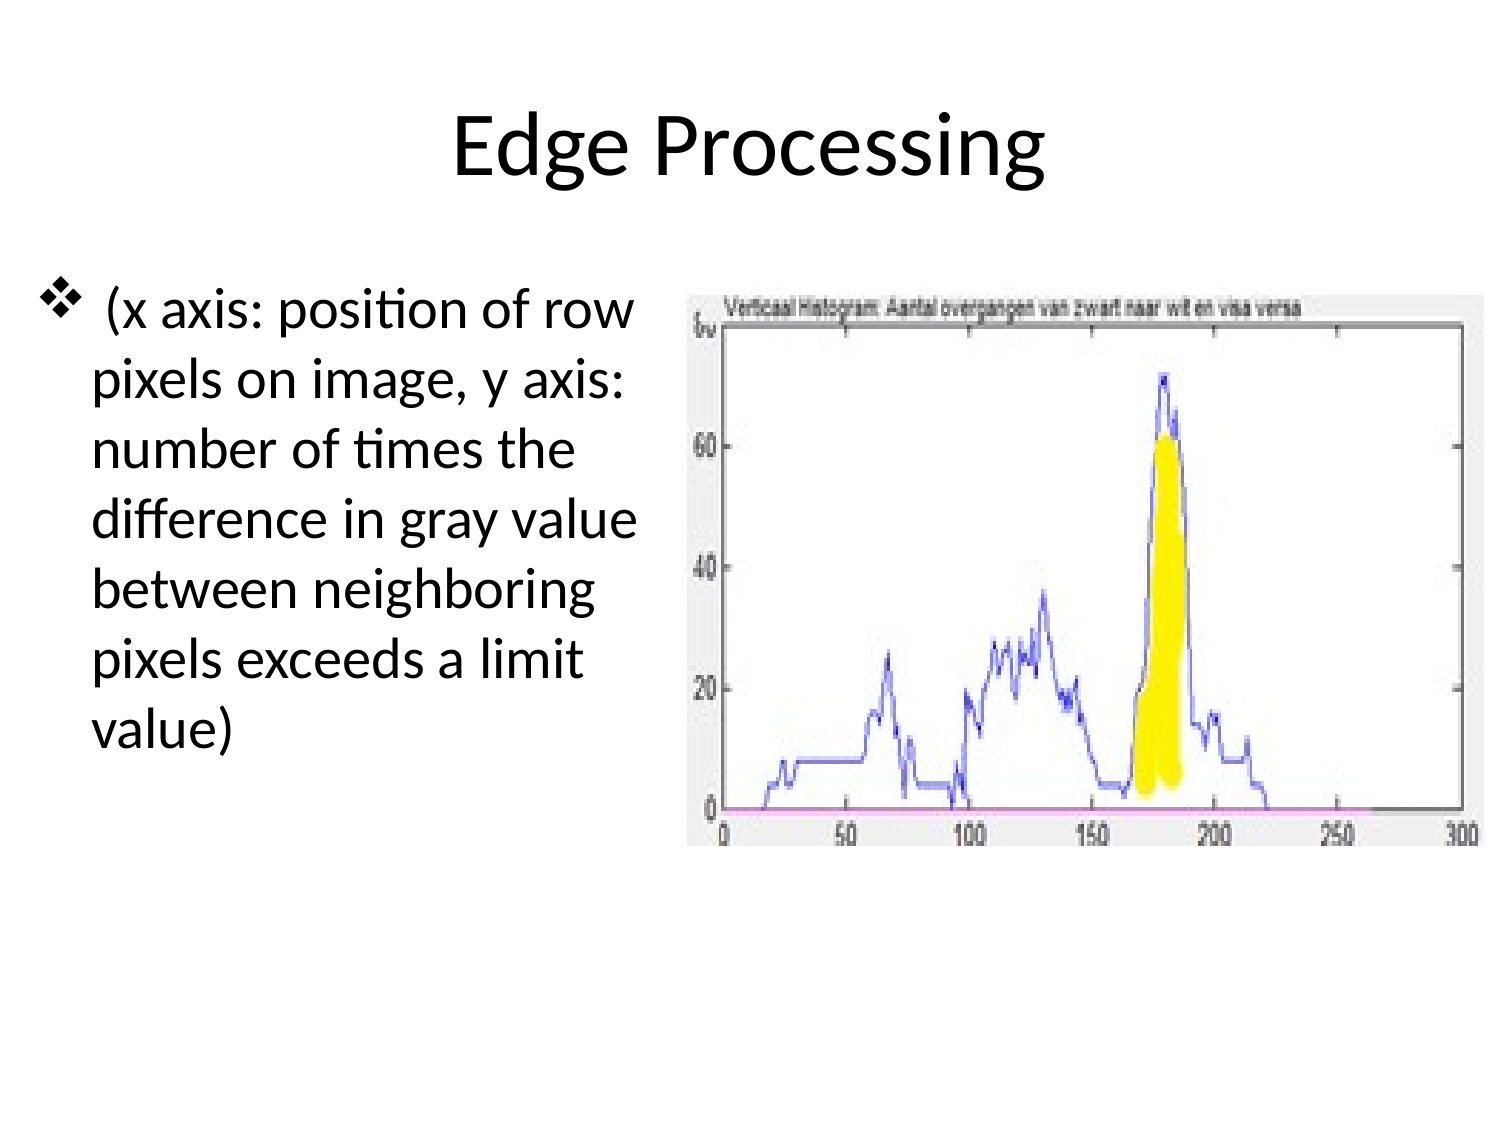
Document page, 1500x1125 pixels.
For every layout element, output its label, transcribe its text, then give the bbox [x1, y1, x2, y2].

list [681, 287, 1487, 846]
list (x axis: position of row pixels on image, y axis: number of times the difference in gray value between neighboring pixels exceeds a limit value) [19, 262, 683, 1005]
title Edge Processing [75, 45, 1425, 233]
